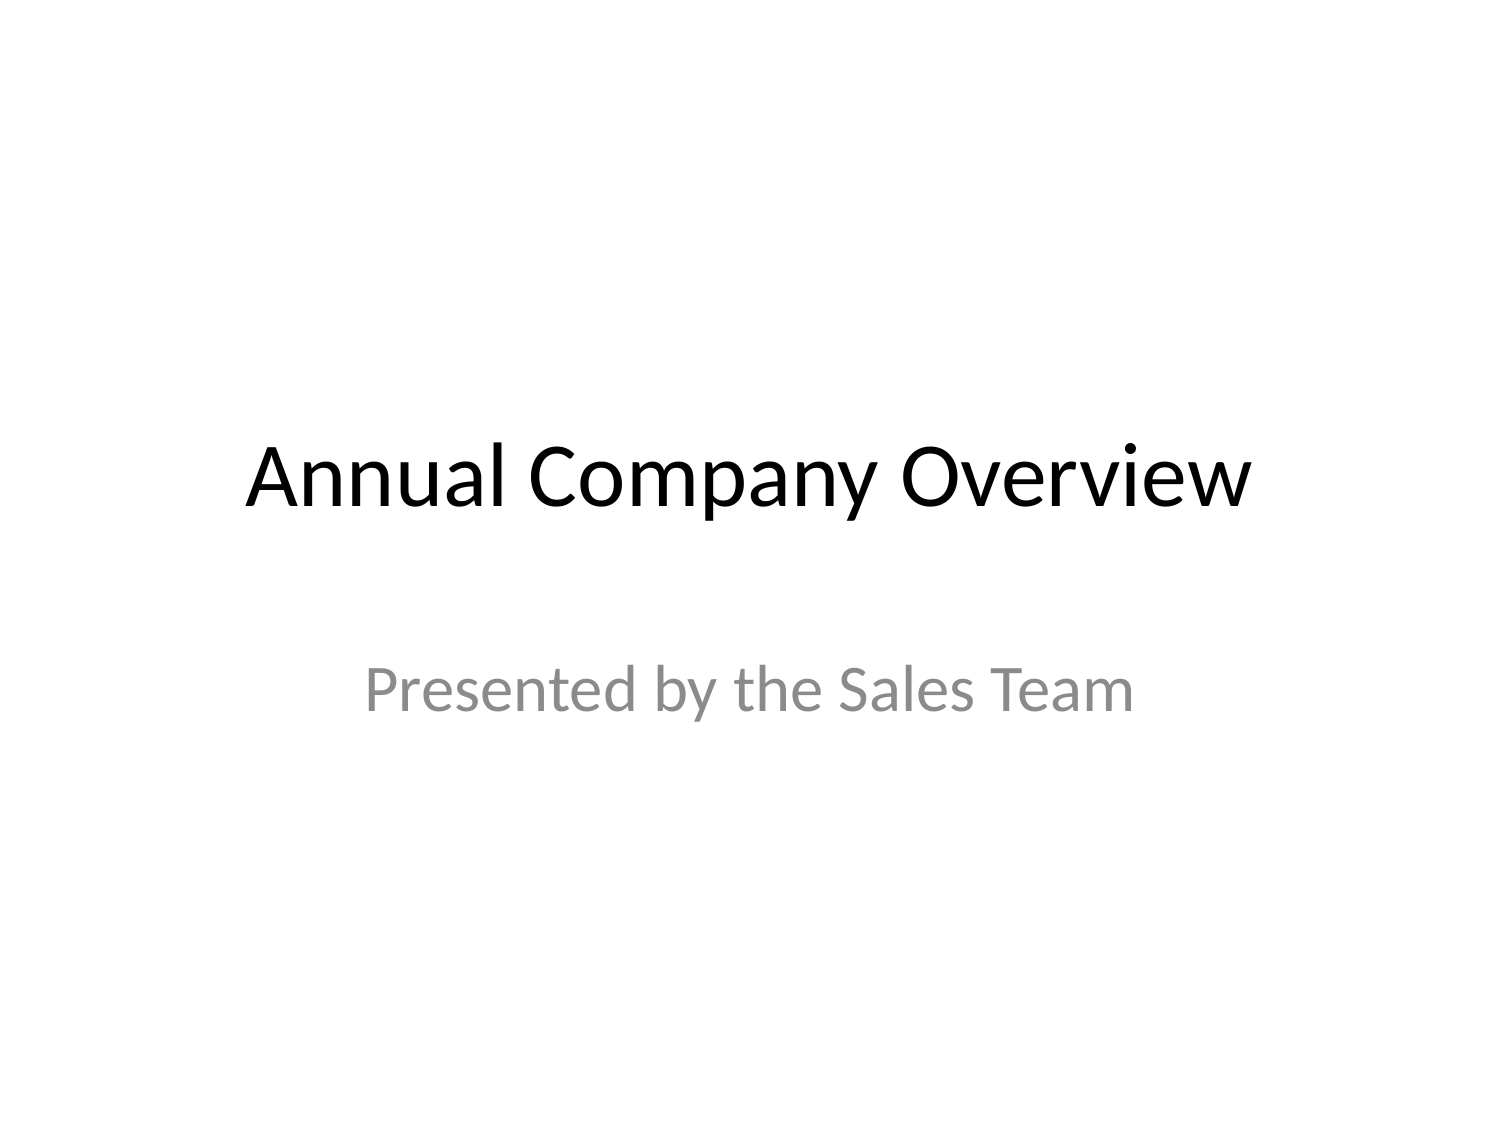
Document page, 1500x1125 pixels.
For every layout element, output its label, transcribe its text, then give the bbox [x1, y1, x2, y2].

subtitle Presented by the Sales Team [225, 637, 1275, 925]
title Annual Company Overview [112, 349, 1388, 591]
